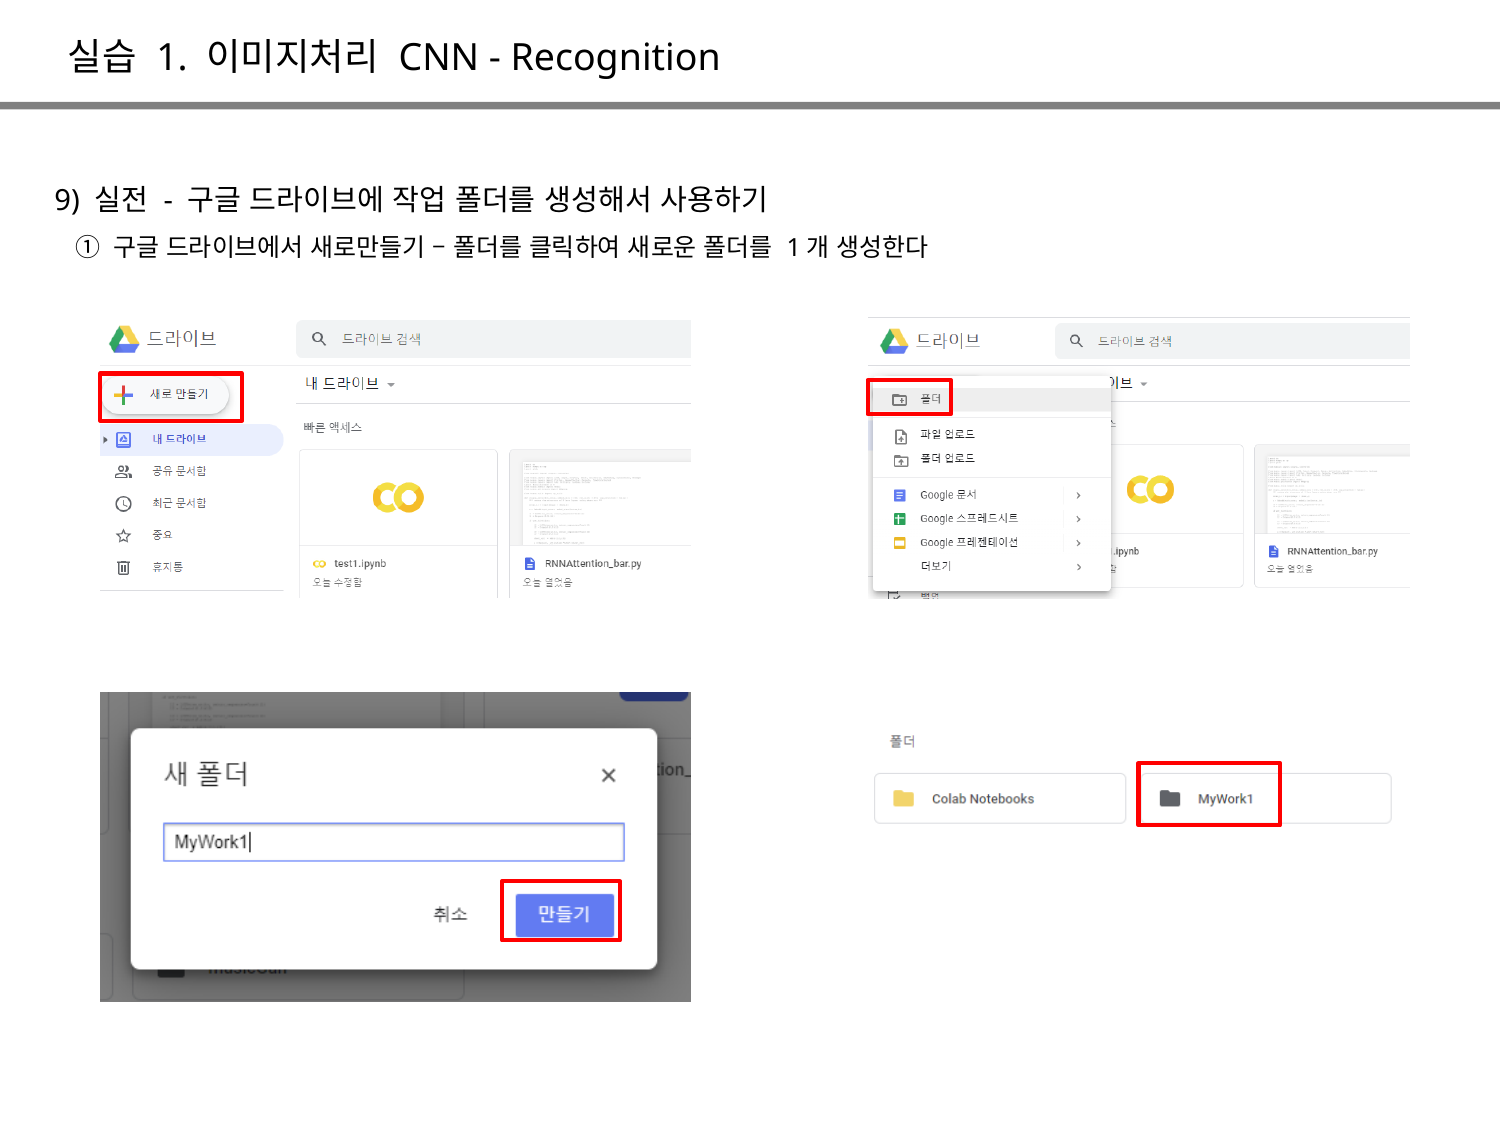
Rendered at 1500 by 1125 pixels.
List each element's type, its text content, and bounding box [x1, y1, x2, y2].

text_box 9) 실전 - 구글 드라이브에 작업 폴더를 생성해서 사용하기 ① 구글 드라이브에서 새로만들기 – 폴더를 클릭하여 새로운 폴더를 1개 생성한다 [39, 156, 1424, 269]
text_box [0, 100, 1500, 111]
text_box 실습 1. 이미지처리 CNN - Recognition [53, 26, 892, 86]
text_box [100, 317, 1410, 1003]
